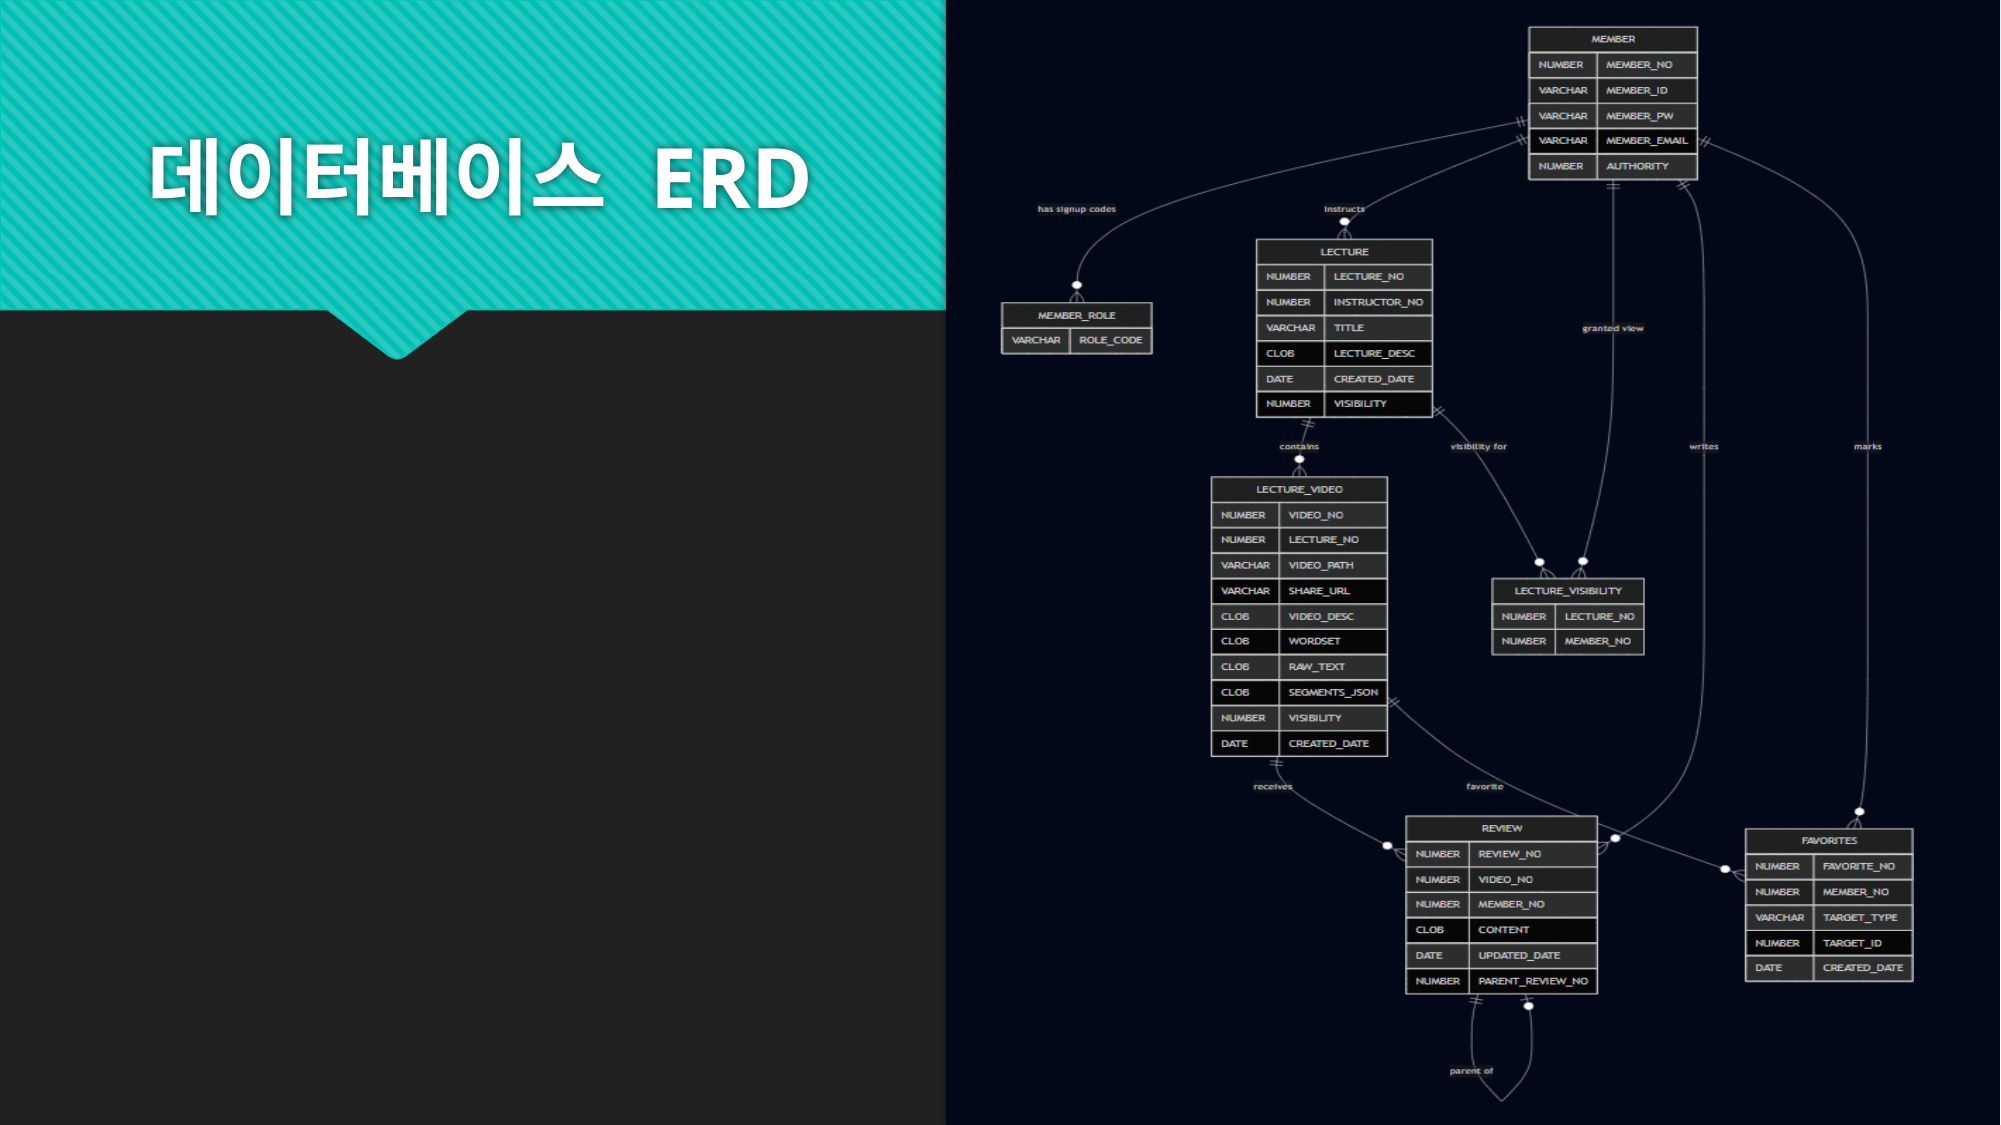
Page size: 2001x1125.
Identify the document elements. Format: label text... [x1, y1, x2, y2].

title 데이터베이스 ERD [132, 73, 940, 233]
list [946, 0, 2000, 1125]
